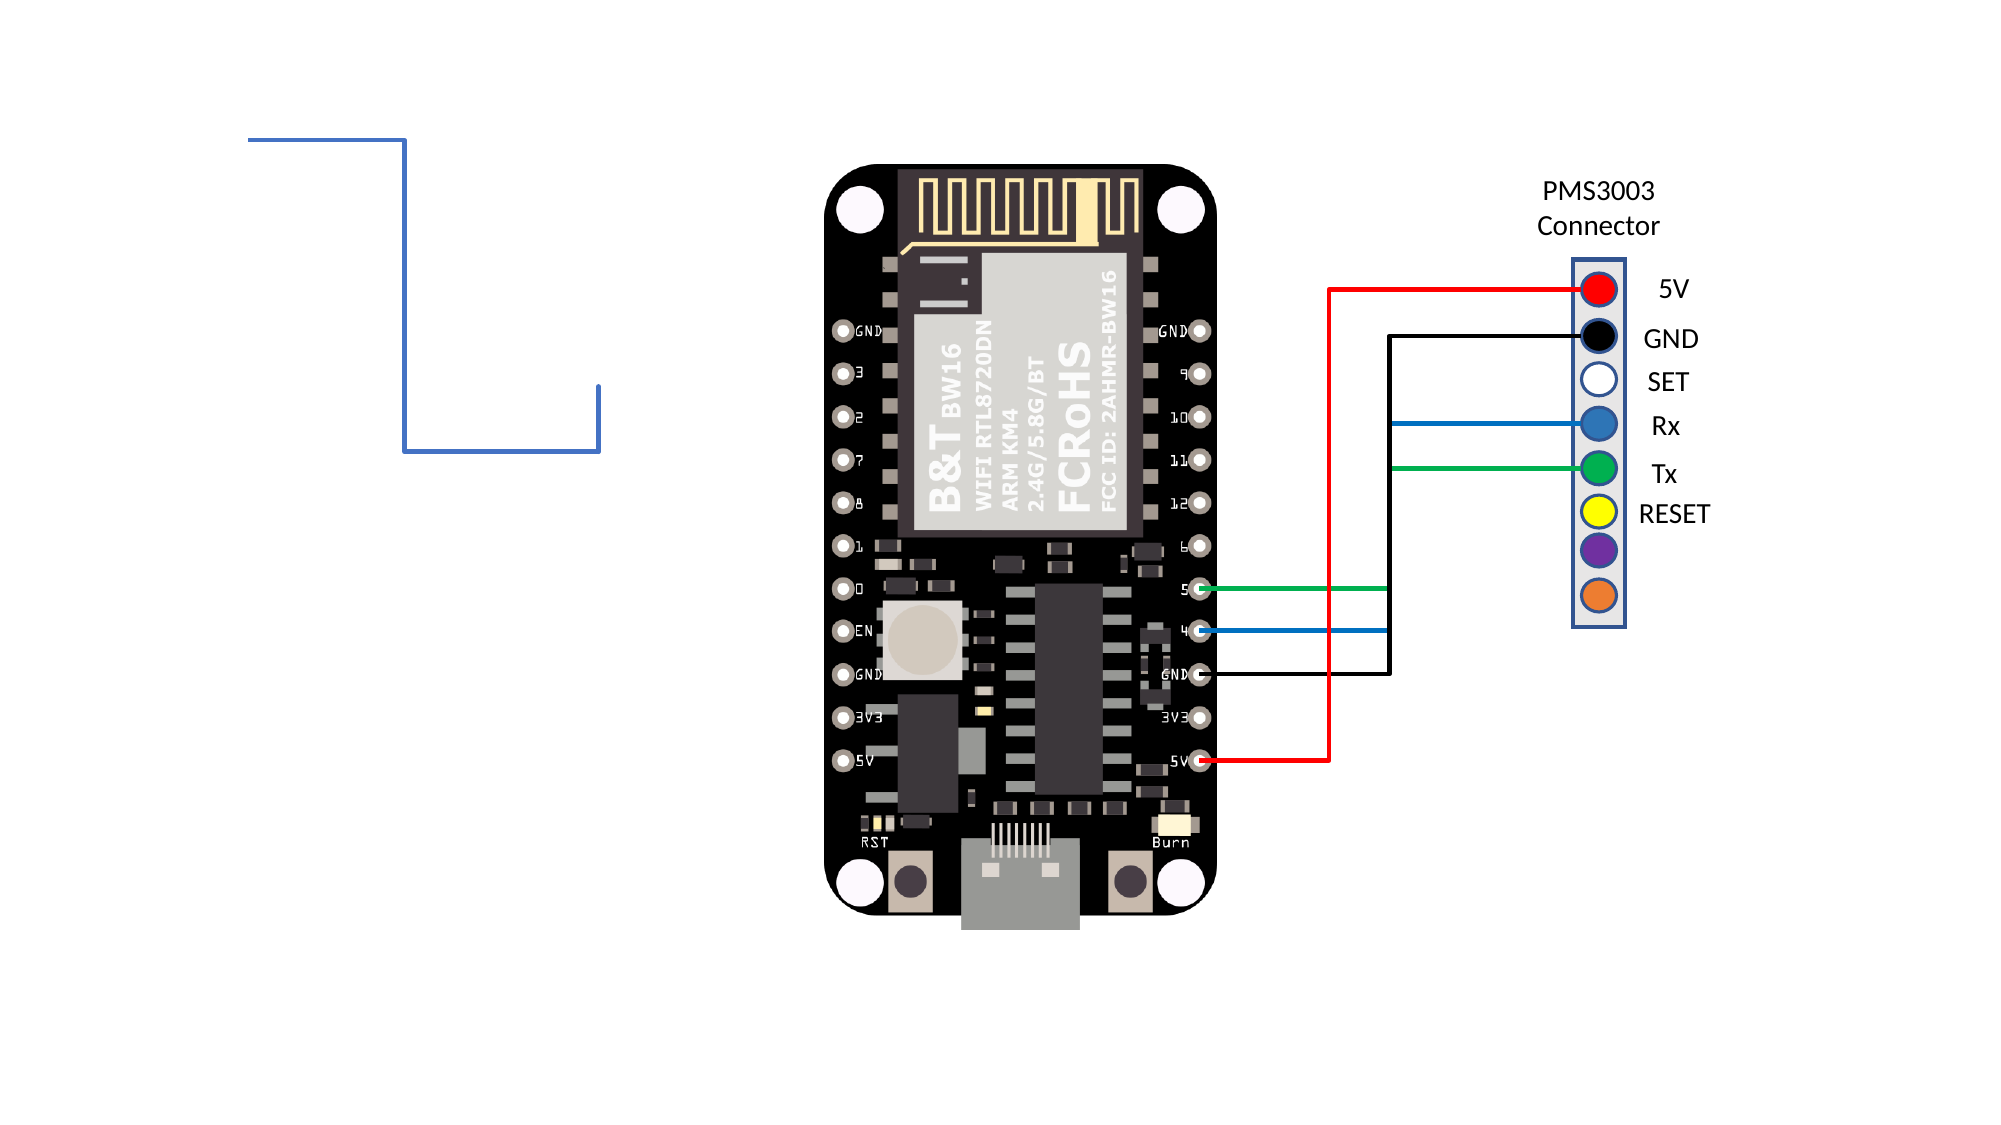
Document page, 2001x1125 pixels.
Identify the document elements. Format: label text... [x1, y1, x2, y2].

text_box PMS3003 Connector [1458, 164, 1740, 249]
text_box [1582, 532, 1618, 569]
picture [824, 164, 1217, 930]
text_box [1329, 289, 1582, 690]
text_box [1582, 577, 1618, 614]
text_box Tx [1619, 447, 1710, 497]
text_box RESET [1622, 486, 1728, 537]
text_box [1572, 258, 1626, 628]
text_box GND [1626, 312, 1717, 362]
text_box [1582, 494, 1618, 530]
text_box [1582, 361, 1618, 397]
text_box [1580, 271, 1618, 308]
text_box SET [1623, 355, 1714, 405]
text_box Rx [1621, 398, 1711, 449]
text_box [248, 140, 561, 452]
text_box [1198, 335, 1329, 674]
text_box [1582, 406, 1618, 442]
text_box [1582, 318, 1618, 354]
text_box 5V [1629, 262, 1719, 313]
text_box [1582, 450, 1618, 486]
